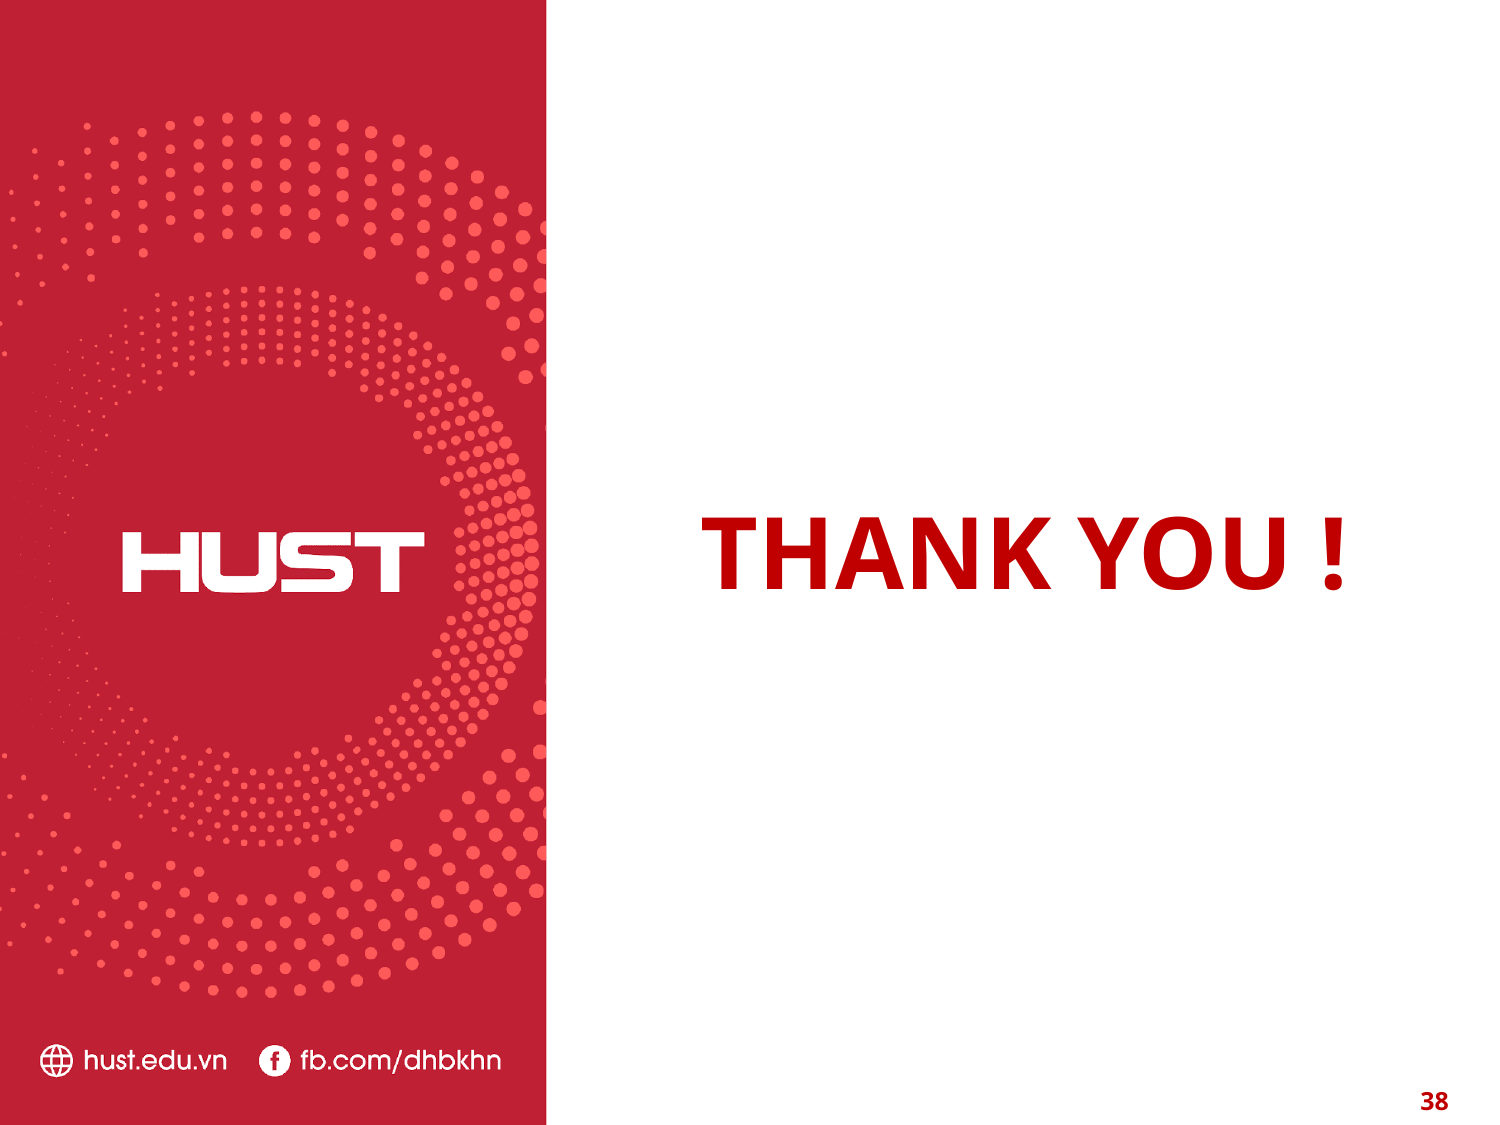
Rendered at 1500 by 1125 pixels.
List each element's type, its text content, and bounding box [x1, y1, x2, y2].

text_box THANK YOU ! [685, 495, 1375, 630]
picture [0, 0, 1500, 1125]
slide_number ‹#› [1126, 1078, 1464, 1125]
